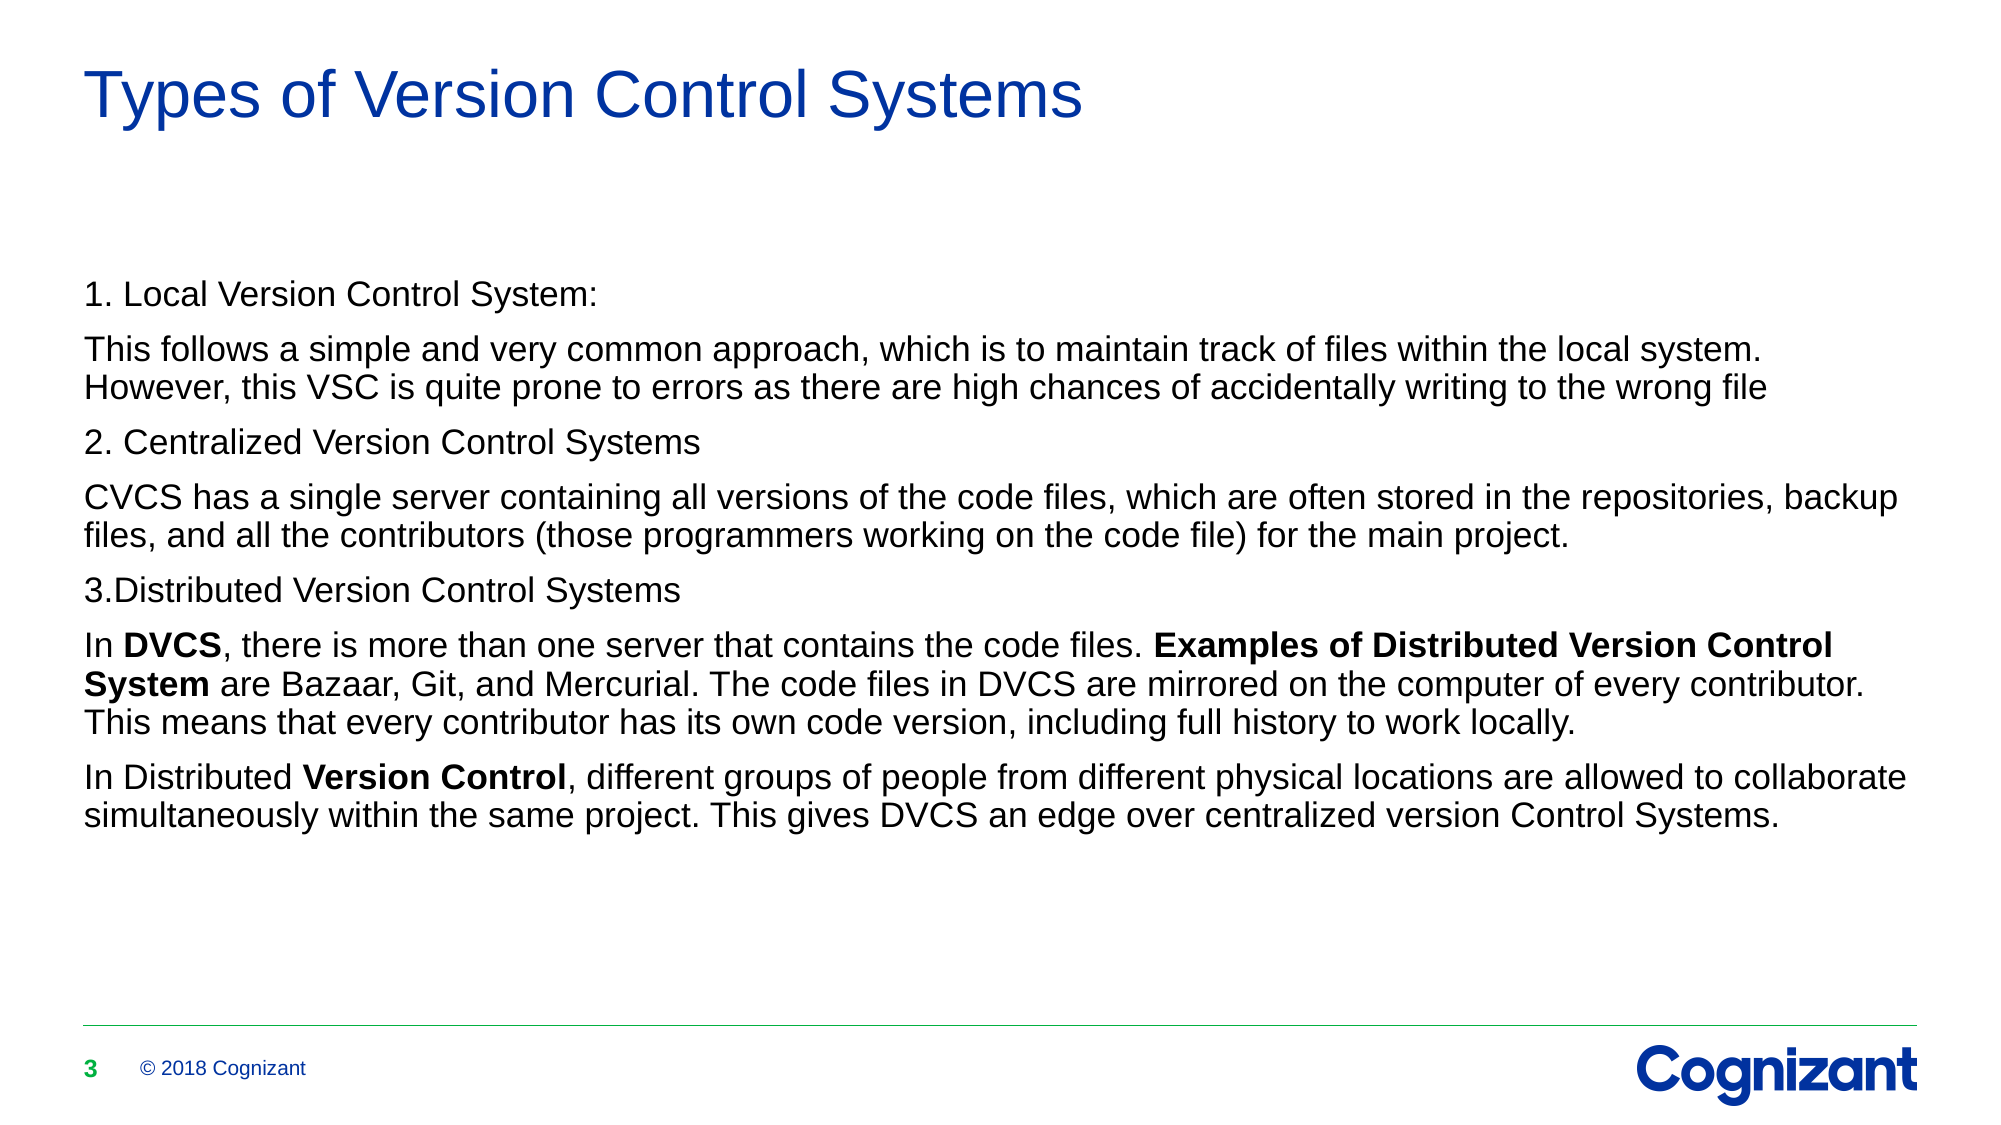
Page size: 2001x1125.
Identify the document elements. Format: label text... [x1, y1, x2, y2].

list 1. Local Version Control System: This follows a simple and very common approach, which is to maintain track of files within the local system. However, this VSC is quite prone to errors as there are high chances of accidentally writing to the wrong file 2. Centralized Version Control Systems CVCS has a single server containing all versions of the code files, which are often stored in the repositories, backup files, and all the contributors (those programmers working on the code file) for the main project. 3.Distributed Version Control Systems In DVCS, there is more than one server that contains the code files. Examples of Distributed Version Control System are Bazaar, Git, and Mercurial. The code files in DVCS are mirrored on the computer of every contributor. This means that every contributor has its own code version, including full history to work locally. In Distributed Version Control, different groups of people from different physical locations are allowed to collaborate simultaneously within the same project. This gives DVCS an edge over centralized version Control Systems. [83, 276, 1918, 1002]
footer © 2018 Cognizant [140, 1050, 1140, 1084]
picture [1637, 1045, 1917, 1106]
slide_number 3 [83, 1050, 134, 1084]
title Types of Version Control Systems [83, 60, 1918, 234]
